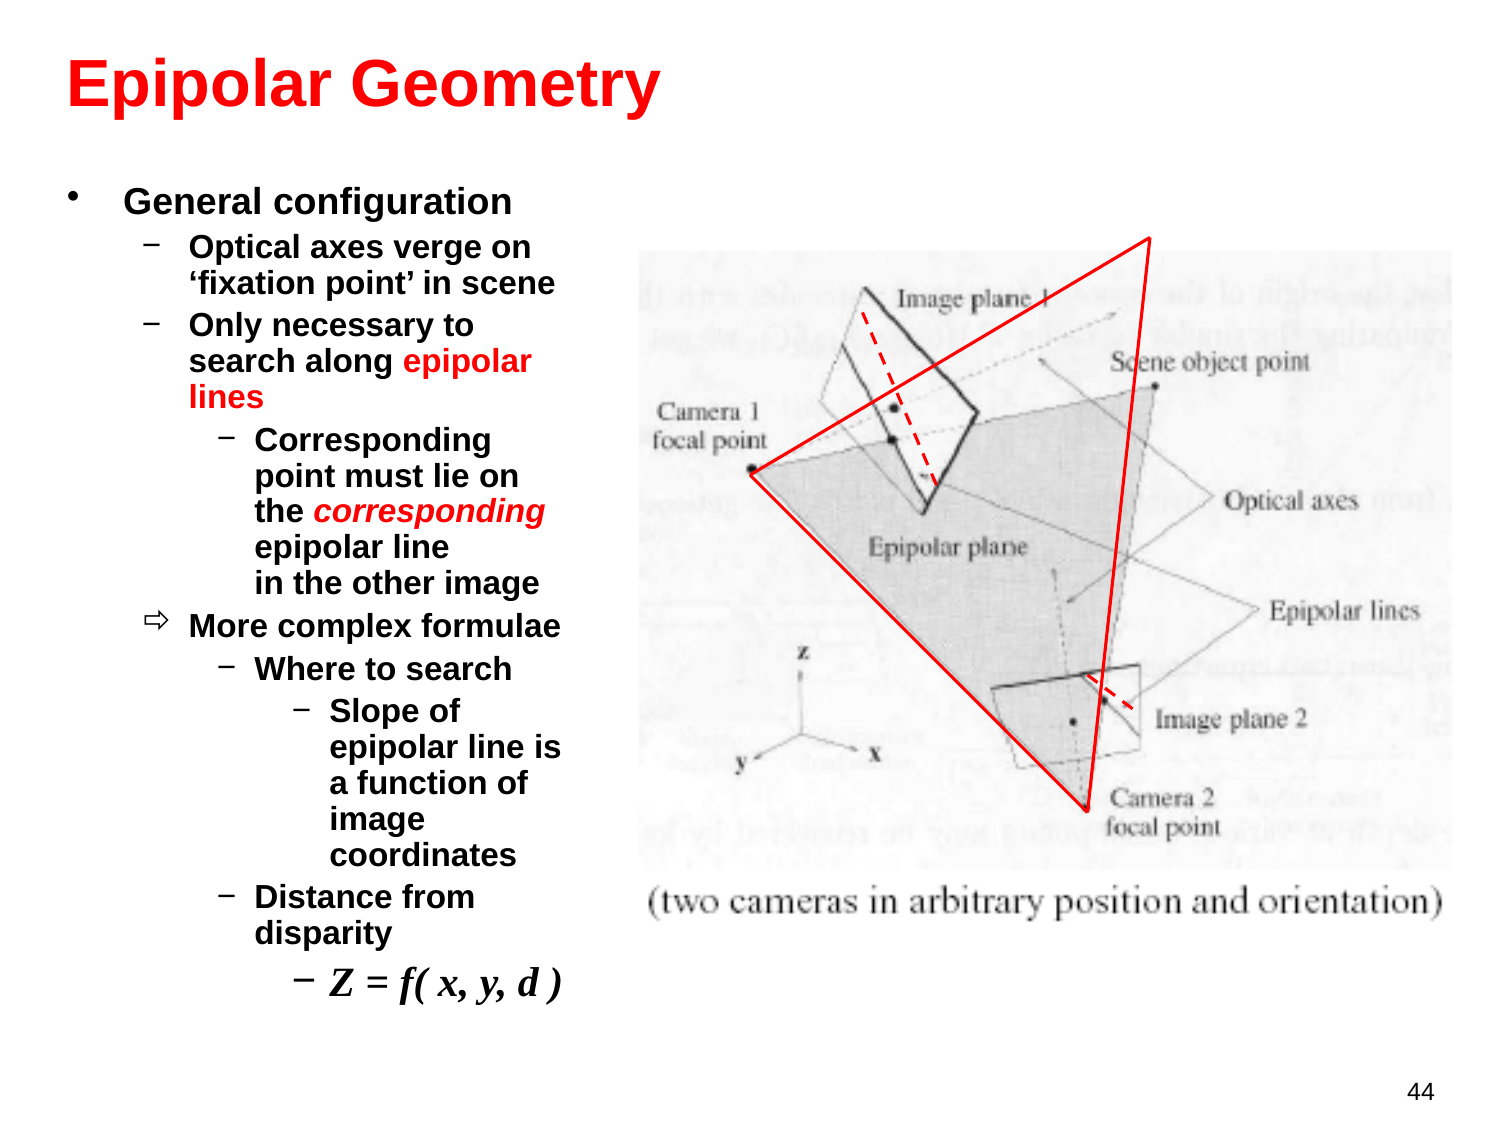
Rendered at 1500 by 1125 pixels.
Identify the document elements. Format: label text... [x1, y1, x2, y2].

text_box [749, 237, 1151, 813]
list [637, 249, 1455, 932]
list General configuration Optical axes verge on ‘fixation point’ in scene Only necessary to search along epipolar lines Corresponding point must lie on the corresponding epipolar line in the other image More complex formulae Where to search Slope of epipolar line is a function of image coordinates Distance from disparity Z = f( x, y, d ) [51, 174, 588, 1050]
slide_number 44 [1175, 1037, 1450, 1113]
title Epipolar Geometry [51, 32, 1449, 128]
